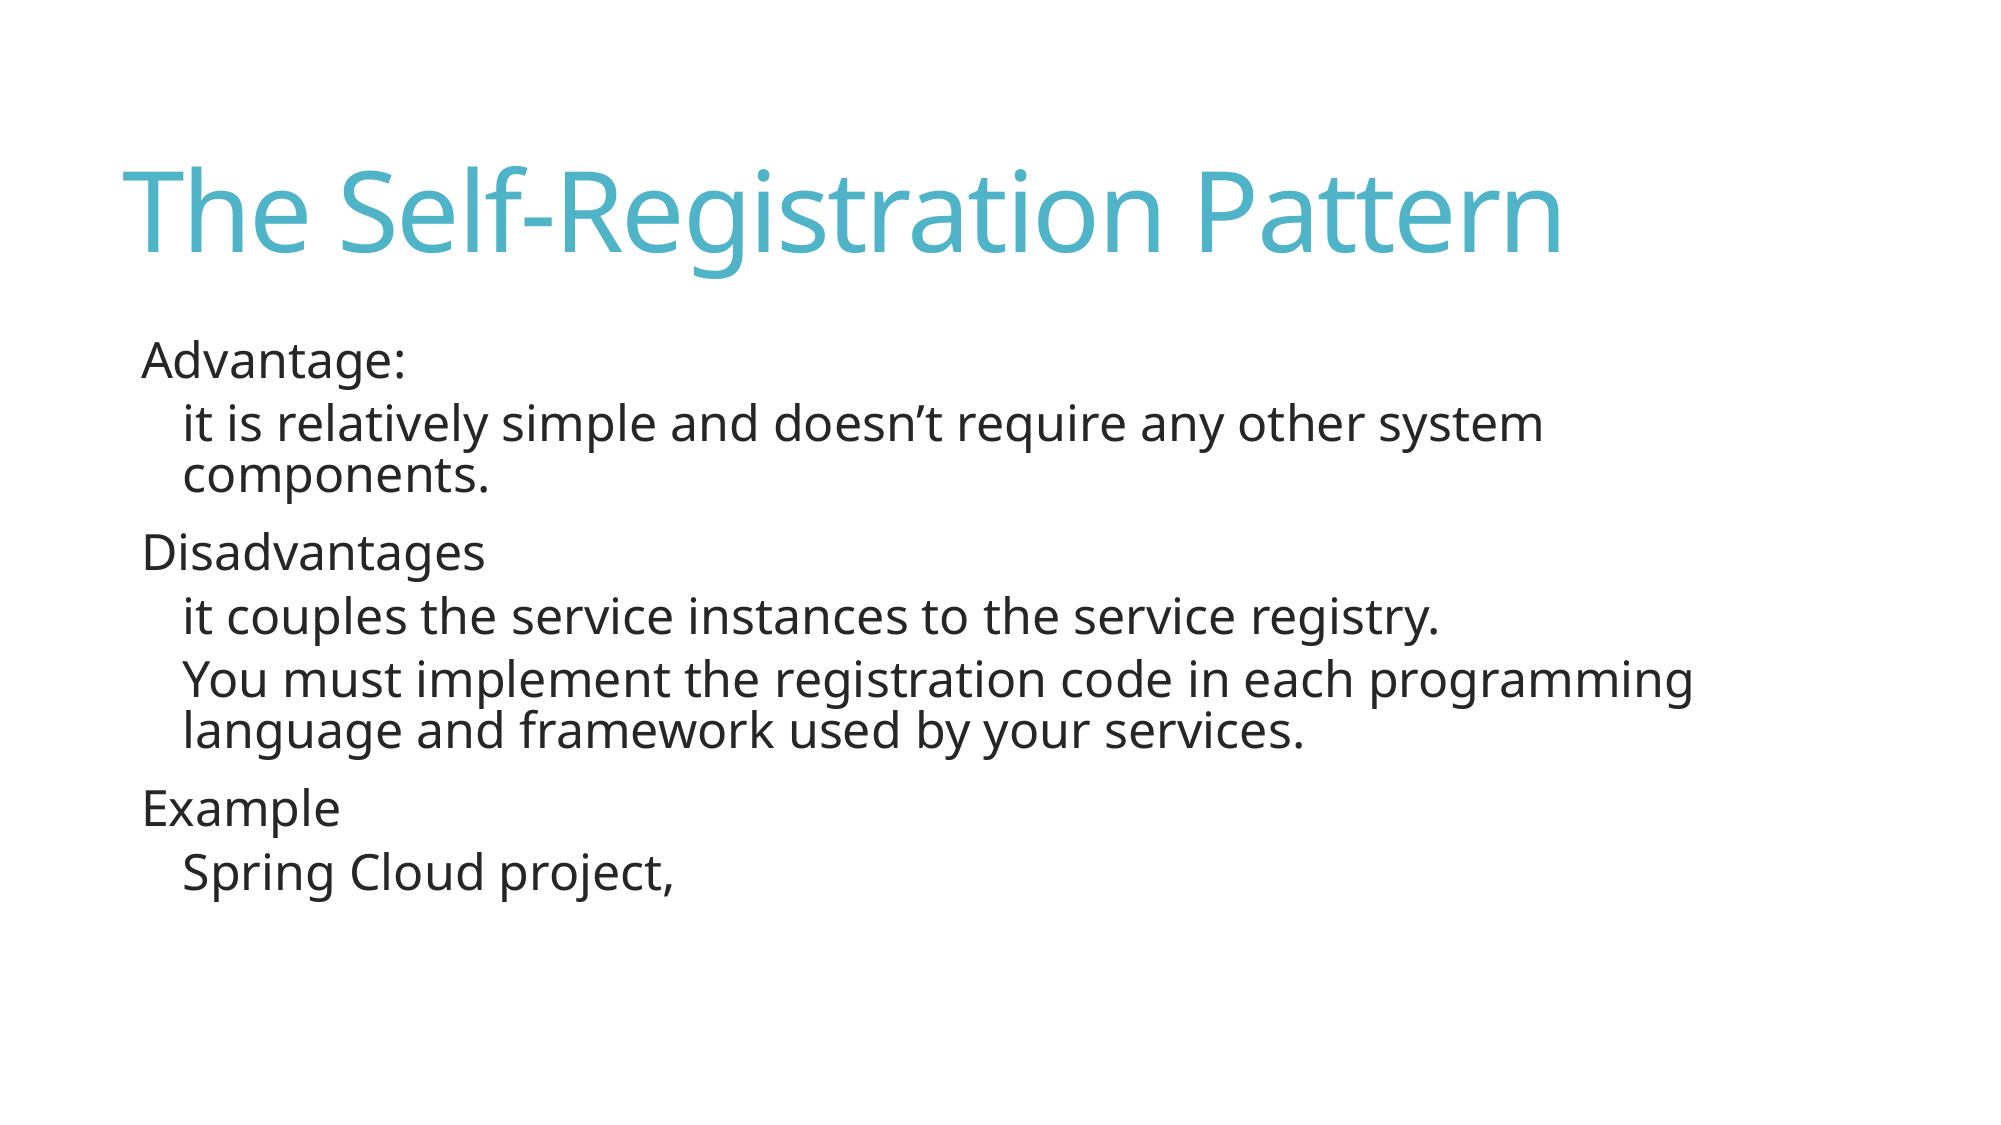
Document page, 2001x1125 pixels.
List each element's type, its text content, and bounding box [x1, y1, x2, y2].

title The Self-Registration Pattern [107, 81, 1875, 354]
list Advantage: it is relatively simple and doesn’t require any other system components. Disadvantages it couples the service instances to the service registry. You must implement the registration code in each programming language and framework used by your services. Example Spring Cloud project, [111, 329, 1876, 948]
